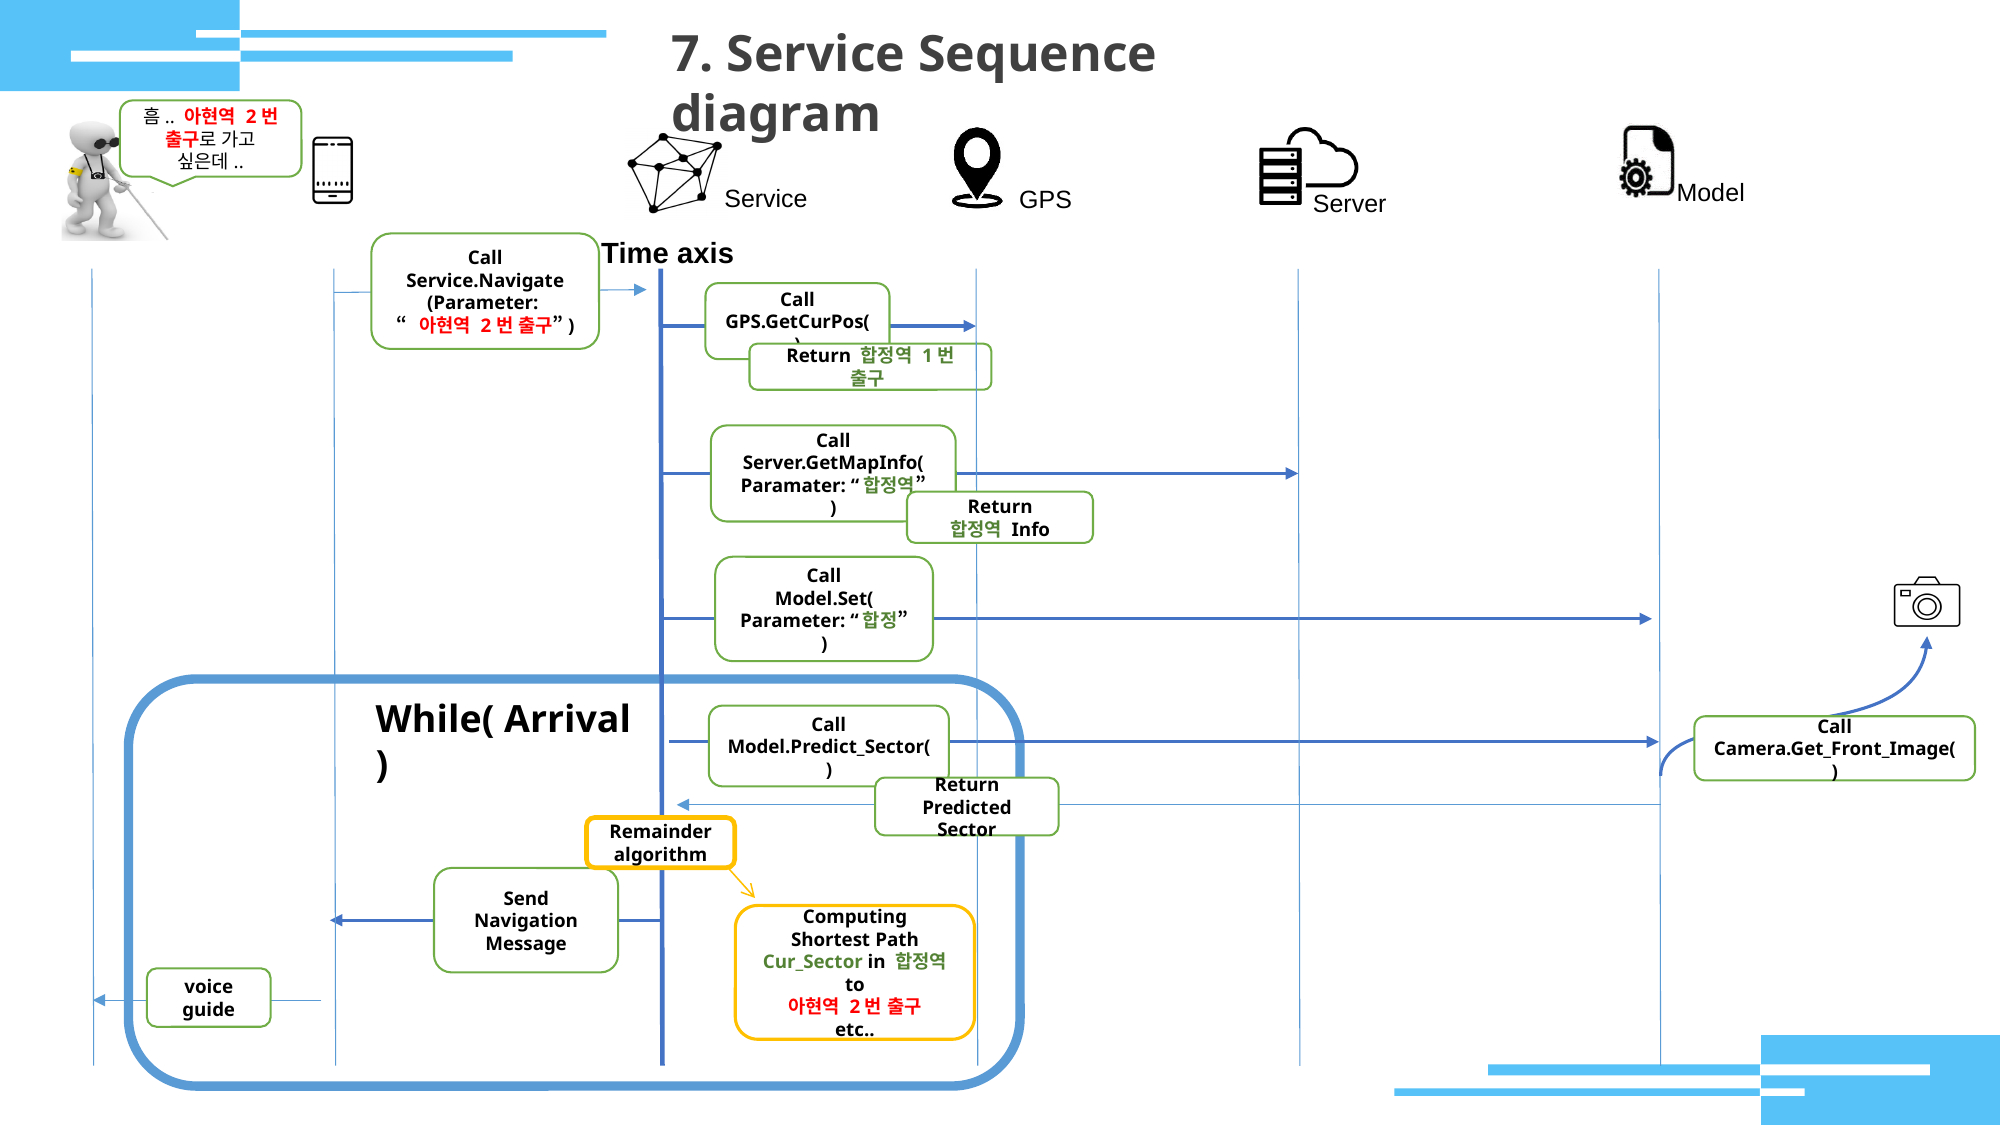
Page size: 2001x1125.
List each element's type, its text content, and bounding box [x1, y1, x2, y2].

text_box Call Service.Navigate (Parameter: “아현역 2번 출구”) [370, 232, 601, 289]
text_box Return 합정역 Info [905, 490, 976, 544]
picture [1888, 566, 1966, 637]
text_box Return Predicted Sector [874, 776, 976, 804]
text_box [336, 289, 647, 293]
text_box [727, 867, 755, 899]
text_box Call Model.Predict_Sector() [707, 704, 950, 741]
text_box Remainder algorithm [663, 816, 736, 869]
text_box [61, 116, 172, 241]
text_box Return 합정역 1번 출구 [978, 342, 993, 391]
text_box Return Predicted Sector [978, 776, 1060, 804]
text_box 7. Service Sequence diagram [656, 14, 1384, 149]
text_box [1612, 120, 1766, 215]
text_box voice guide [145, 967, 272, 1000]
text_box Return 합정역 1번 출구 [748, 342, 975, 391]
text_box Call GPS.GetCurPos() [704, 282, 891, 326]
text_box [1660, 636, 1928, 776]
text_box Return 합정역 Info [978, 490, 1095, 544]
text_box Call Camera.Get_Front_Image() [1695, 715, 1977, 782]
text_box Remainder algorithm [585, 816, 660, 869]
text_box Return Predicted Sector [874, 805, 976, 837]
text_box While( Arrival ) [360, 687, 658, 793]
text_box [127, 677, 1022, 1088]
text_box Return Predicted Sector [978, 805, 1060, 837]
text_box Send Navigation Message [432, 866, 620, 920]
text_box Call GPS.GetCurPos() [704, 327, 891, 361]
text_box Call Service.Navigate (Parameter: “아현역 2번 출구”) [370, 293, 601, 350]
text_box voice guide [145, 1001, 272, 1028]
text_box Call Model.Set( Parameter: “합정” ) [714, 555, 935, 618]
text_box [625, 128, 833, 221]
text_box Call Model.Set( Parameter: “합정” ) [714, 619, 935, 663]
picture [1247, 111, 1371, 220]
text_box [1394, 1034, 2000, 1125]
text_box Call Server.GetMapInfo( Paramater: “합정역” ) [709, 474, 957, 523]
picture [310, 134, 354, 206]
text_box Send Navigation Message [432, 921, 620, 974]
text_box Time axis [586, 226, 750, 277]
text_box Server [1298, 180, 1419, 226]
text_box Call Model.Predict_Sector() [707, 742, 950, 788]
text_box Call Server.GetMapInfo( Paramater: “합정역” ) [709, 424, 957, 473]
text_box 흠.. 아현역 2번 출구로 가고 싶은데.. [118, 99, 303, 188]
text_box Computing Shortest Path Cur_Sector in 합정역 to 아현역 2번 출구 etc.. [734, 904, 976, 1041]
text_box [0, 0, 607, 92]
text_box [947, 126, 1089, 218]
